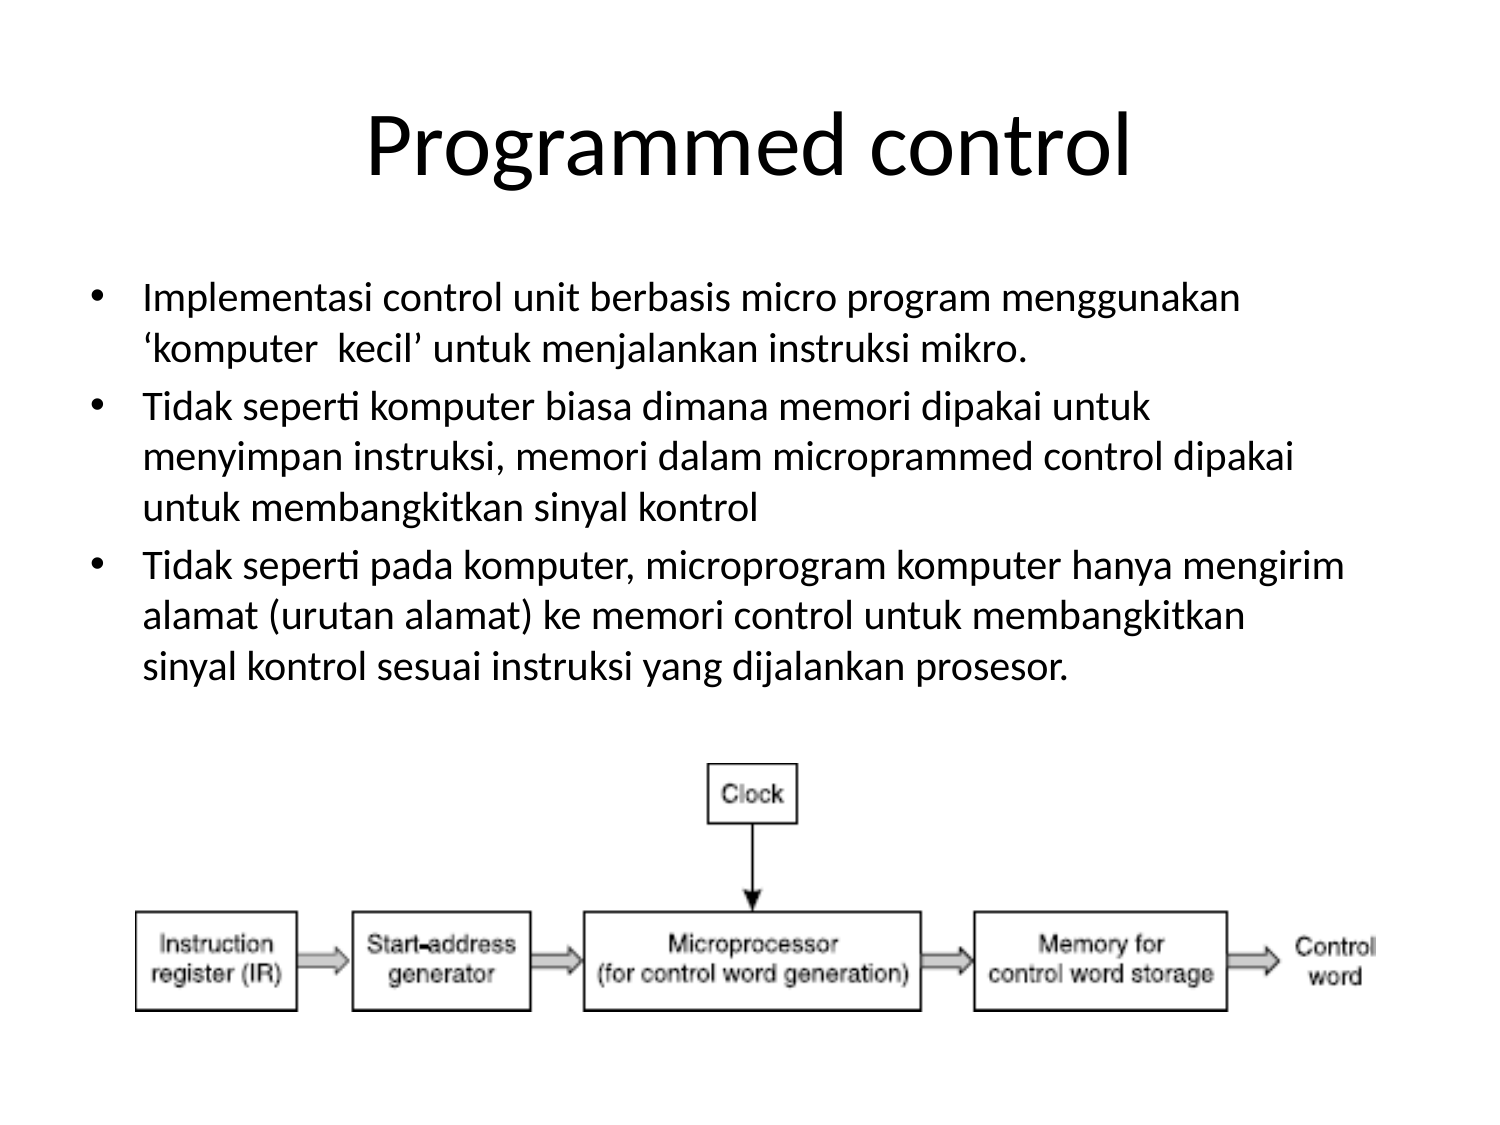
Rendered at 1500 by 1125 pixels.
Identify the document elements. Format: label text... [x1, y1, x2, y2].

list Implementasi control unit berbasis micro program menggunakan ‘komputer kecil’ untuk menjalankan instruksi mikro. Tidak seperti komputer biasa dimana memori dipakai untuk menyimpan instruksi, memori dalam microprammed control dipakai untuk membangkitkan sinyal kontrol Tidak seperti pada komputer, microprogram komputer hanya mengirim alamat (urutan alamat) ke memori control untuk membangkitkan sinyal kontrol sesuai instruksi yang dijalankan prosesor. [75, 262, 1365, 740]
title Programmed control [75, 45, 1425, 233]
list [135, 763, 1377, 1012]
